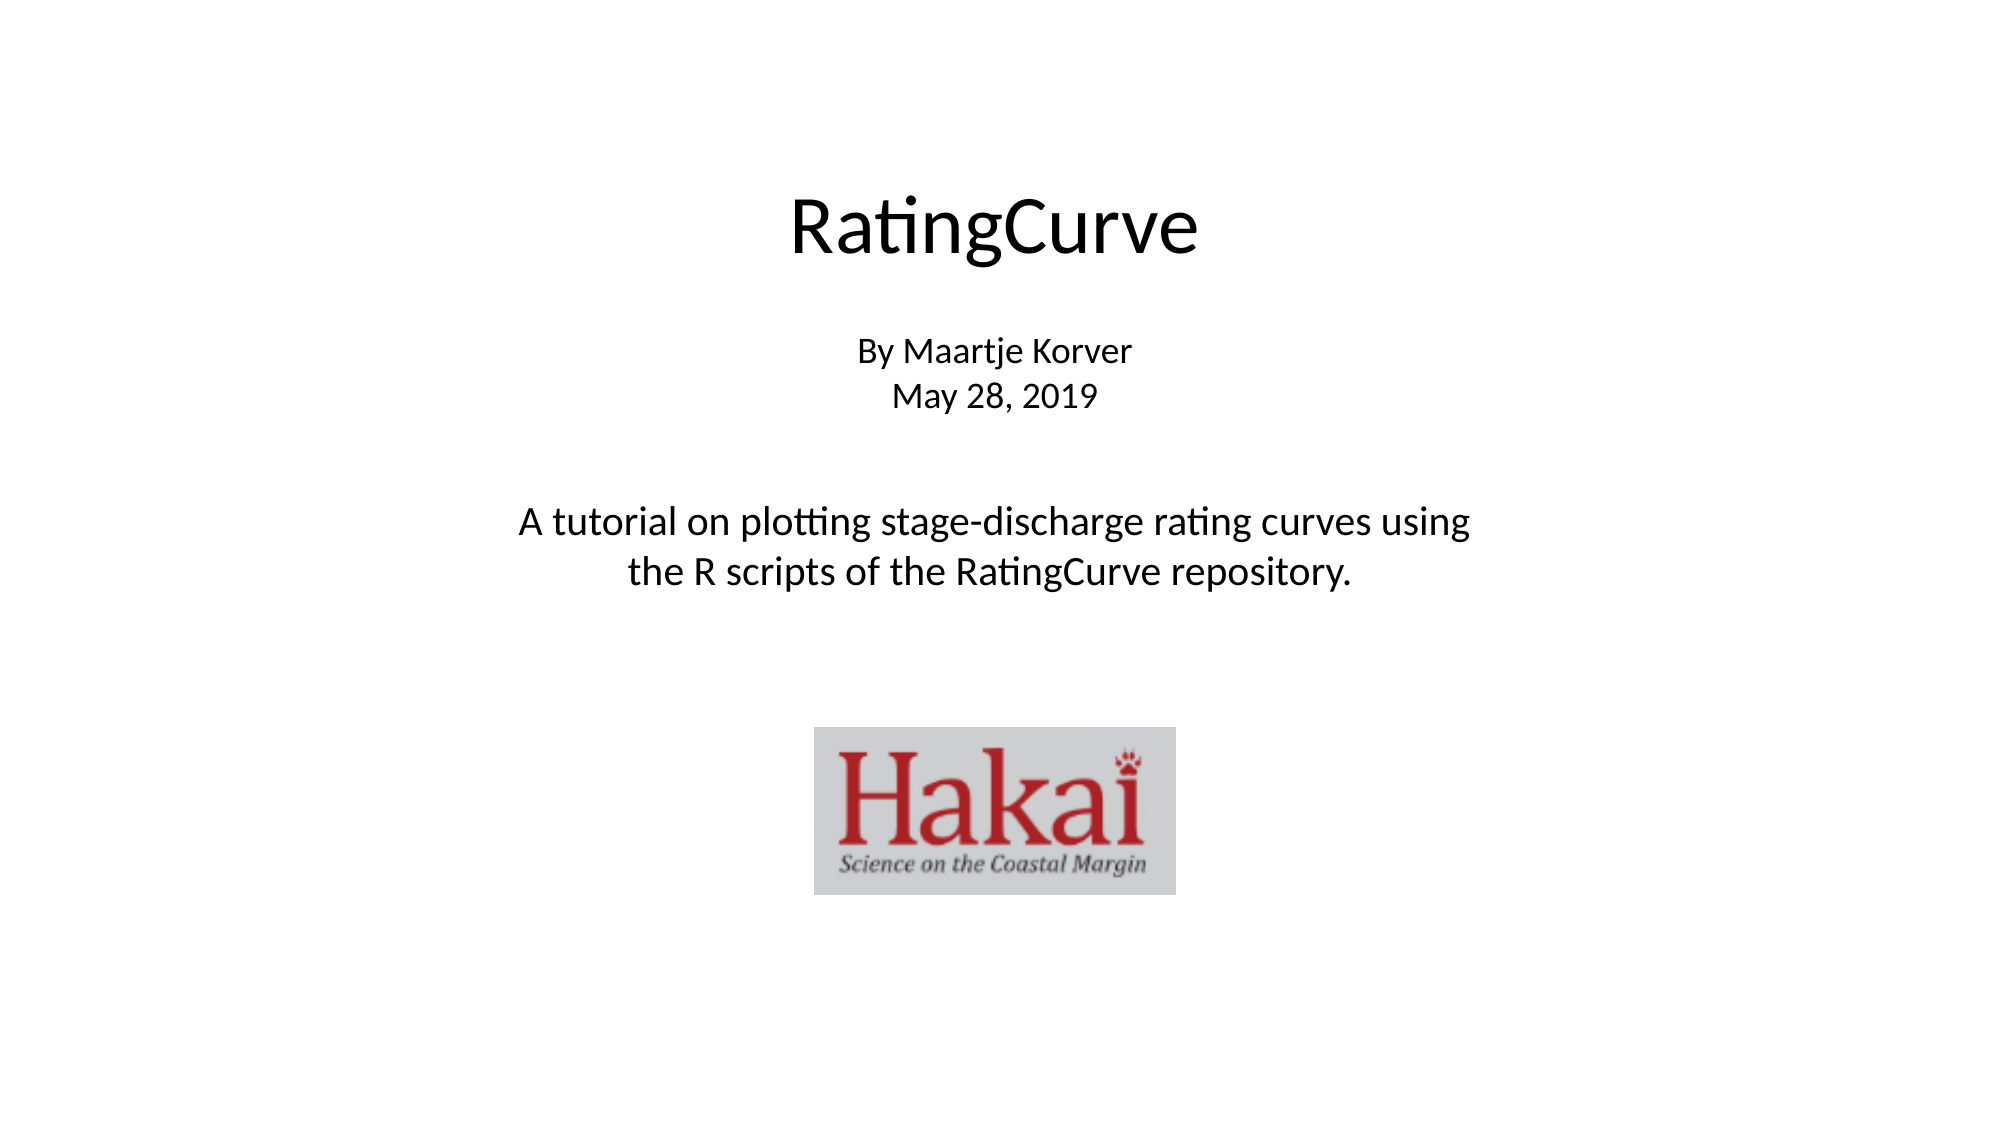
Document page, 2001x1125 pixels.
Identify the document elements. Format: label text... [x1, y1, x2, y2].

text_box By Maartje Korver May 28, 2019 [837, 318, 1152, 424]
text_box RatingCurve [205, 162, 1784, 278]
picture [813, 727, 1176, 895]
text_box A tutorial on plotting stage-discharge rating curves using the R scripts of the RatingCurve repository. [482, 486, 1507, 602]
